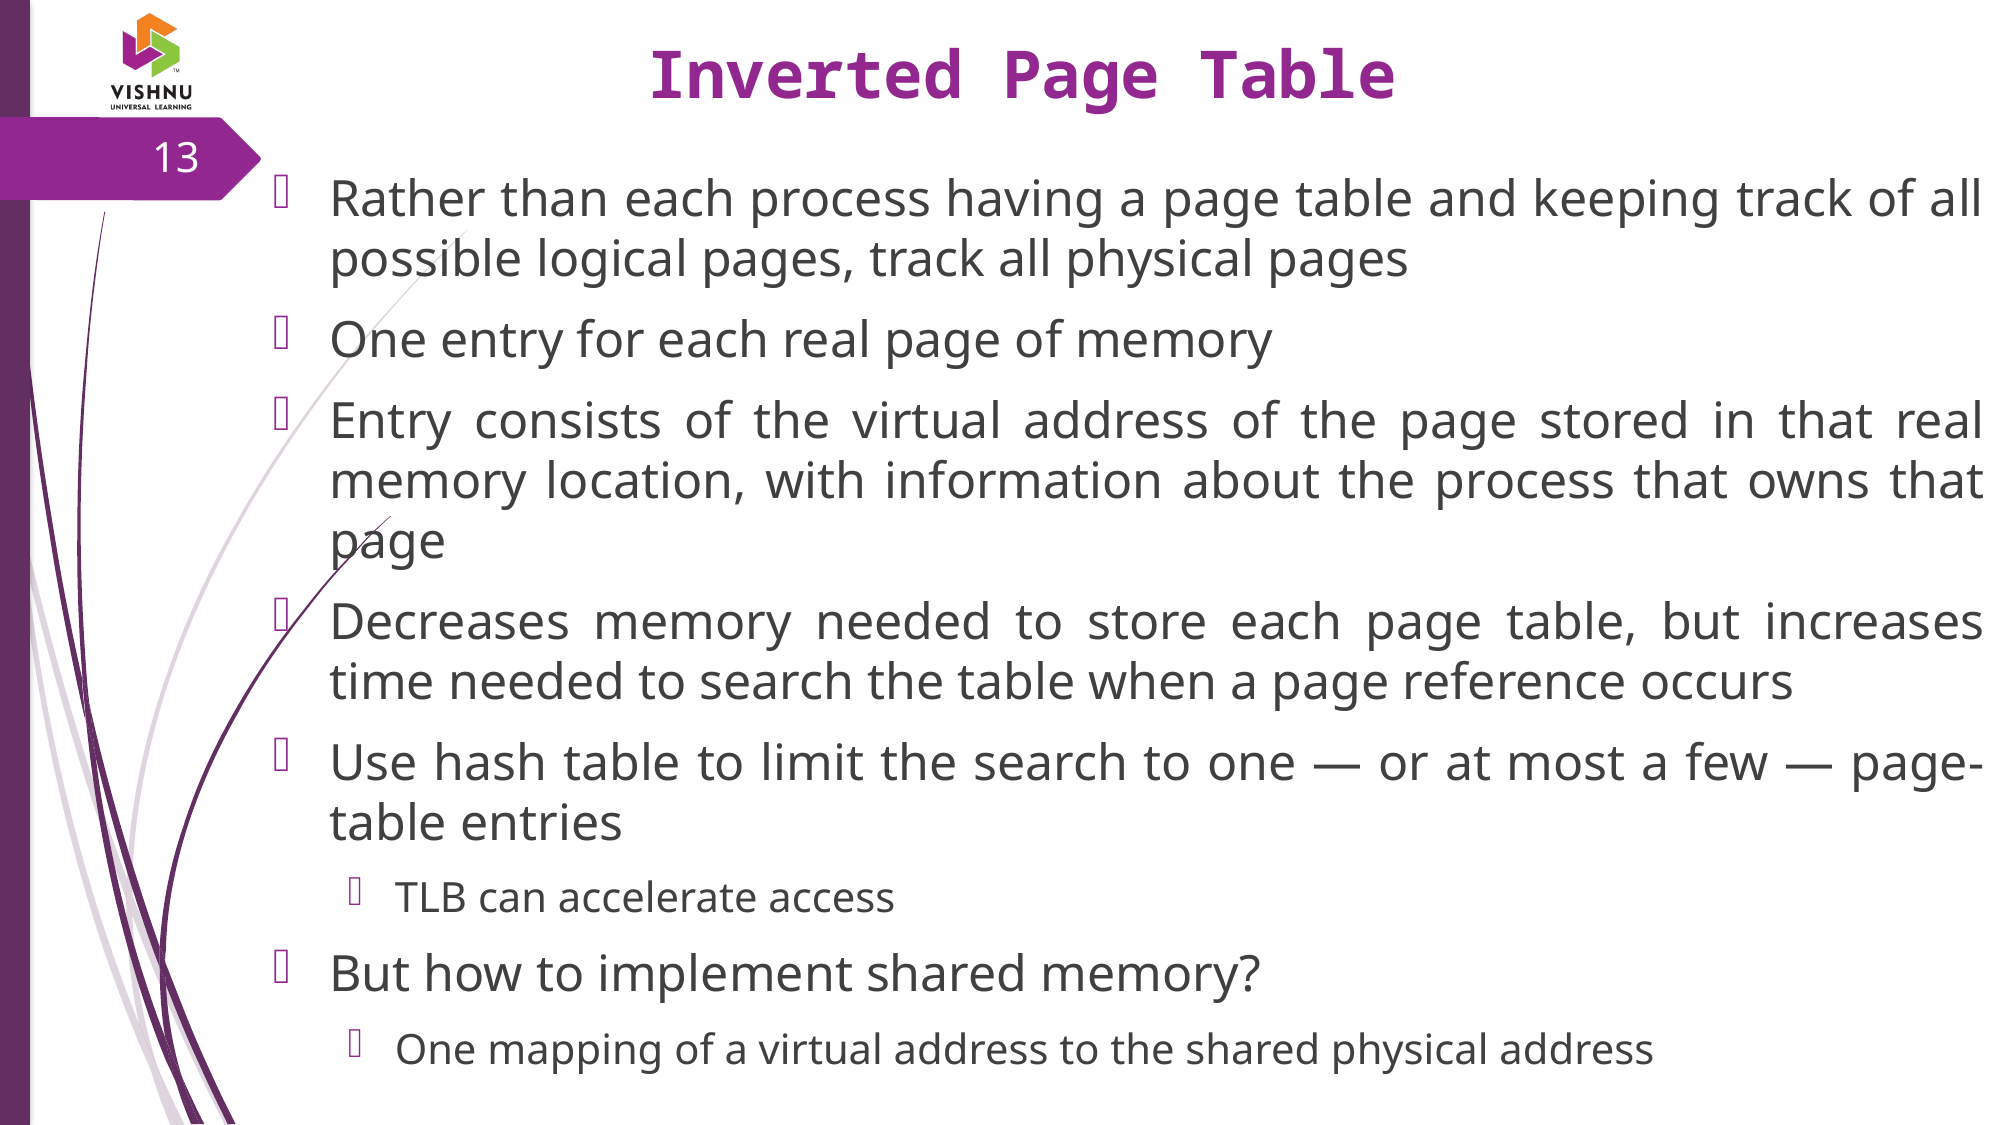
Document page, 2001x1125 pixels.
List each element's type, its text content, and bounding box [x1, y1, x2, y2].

title Inverted Page Table [369, 24, 1675, 120]
picture [100, 4, 202, 125]
slide_number 13 [87, 129, 216, 189]
list Rather than each process having a page table and keeping track of all possible logical pages, track all physical pages One entry for each real page of memory Entry consists of the virtual address of the page stored in that real memory location, with information about the process that owns that page Decreases memory needed to store each page table, but increases time needed to search the table when a page reference occurs Use hash table to limit the search to one — or at most a few — page-table entries TLB can accelerate access But how to implement shared memory? One mapping of a virtual address to the shared physical address [257, 159, 2000, 946]
